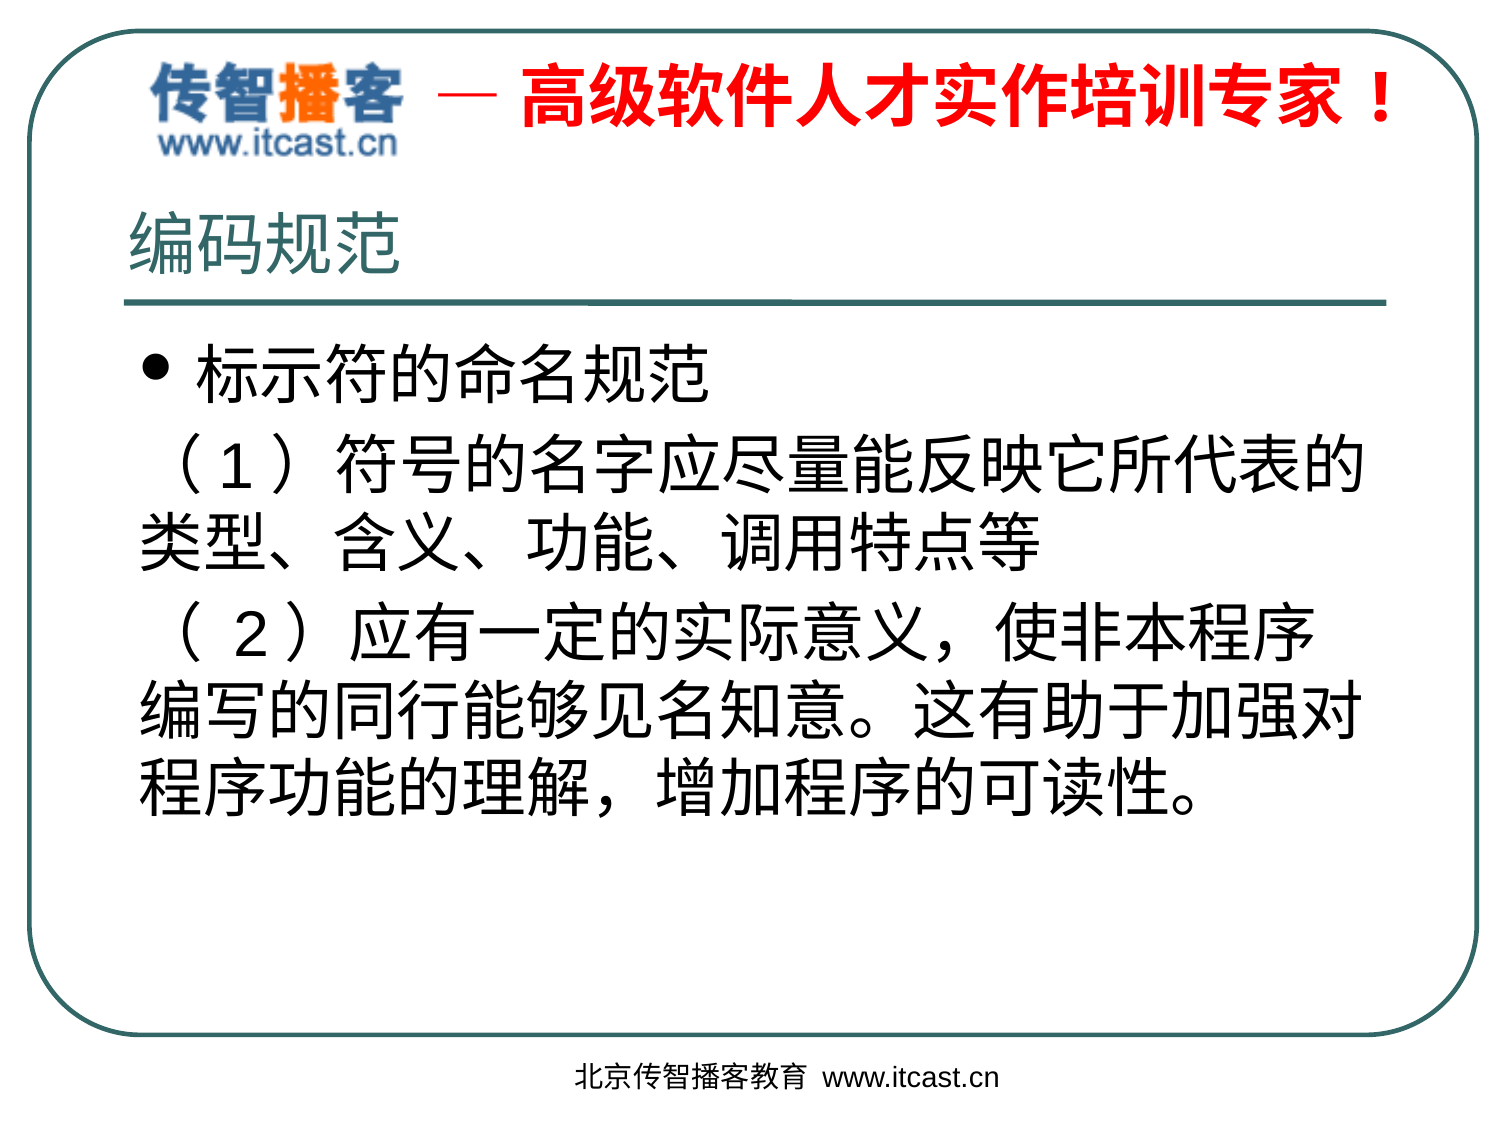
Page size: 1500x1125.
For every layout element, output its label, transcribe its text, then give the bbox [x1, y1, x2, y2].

footer 北京传智播客教育 www.itcast.cn [549, 1050, 1025, 1125]
list 标示符的命名规范 （1）符号的名字应尽量能反映它所代表的类型、含义、功能、调用特点等 （ 2）应有一定的实际意义，使非本程序编写的同行能够见名知意。这有助于加强对程序功能的理解，增加程序的可读性。 [123, 326, 1387, 999]
title 编码规范 [112, 54, 1375, 291]
